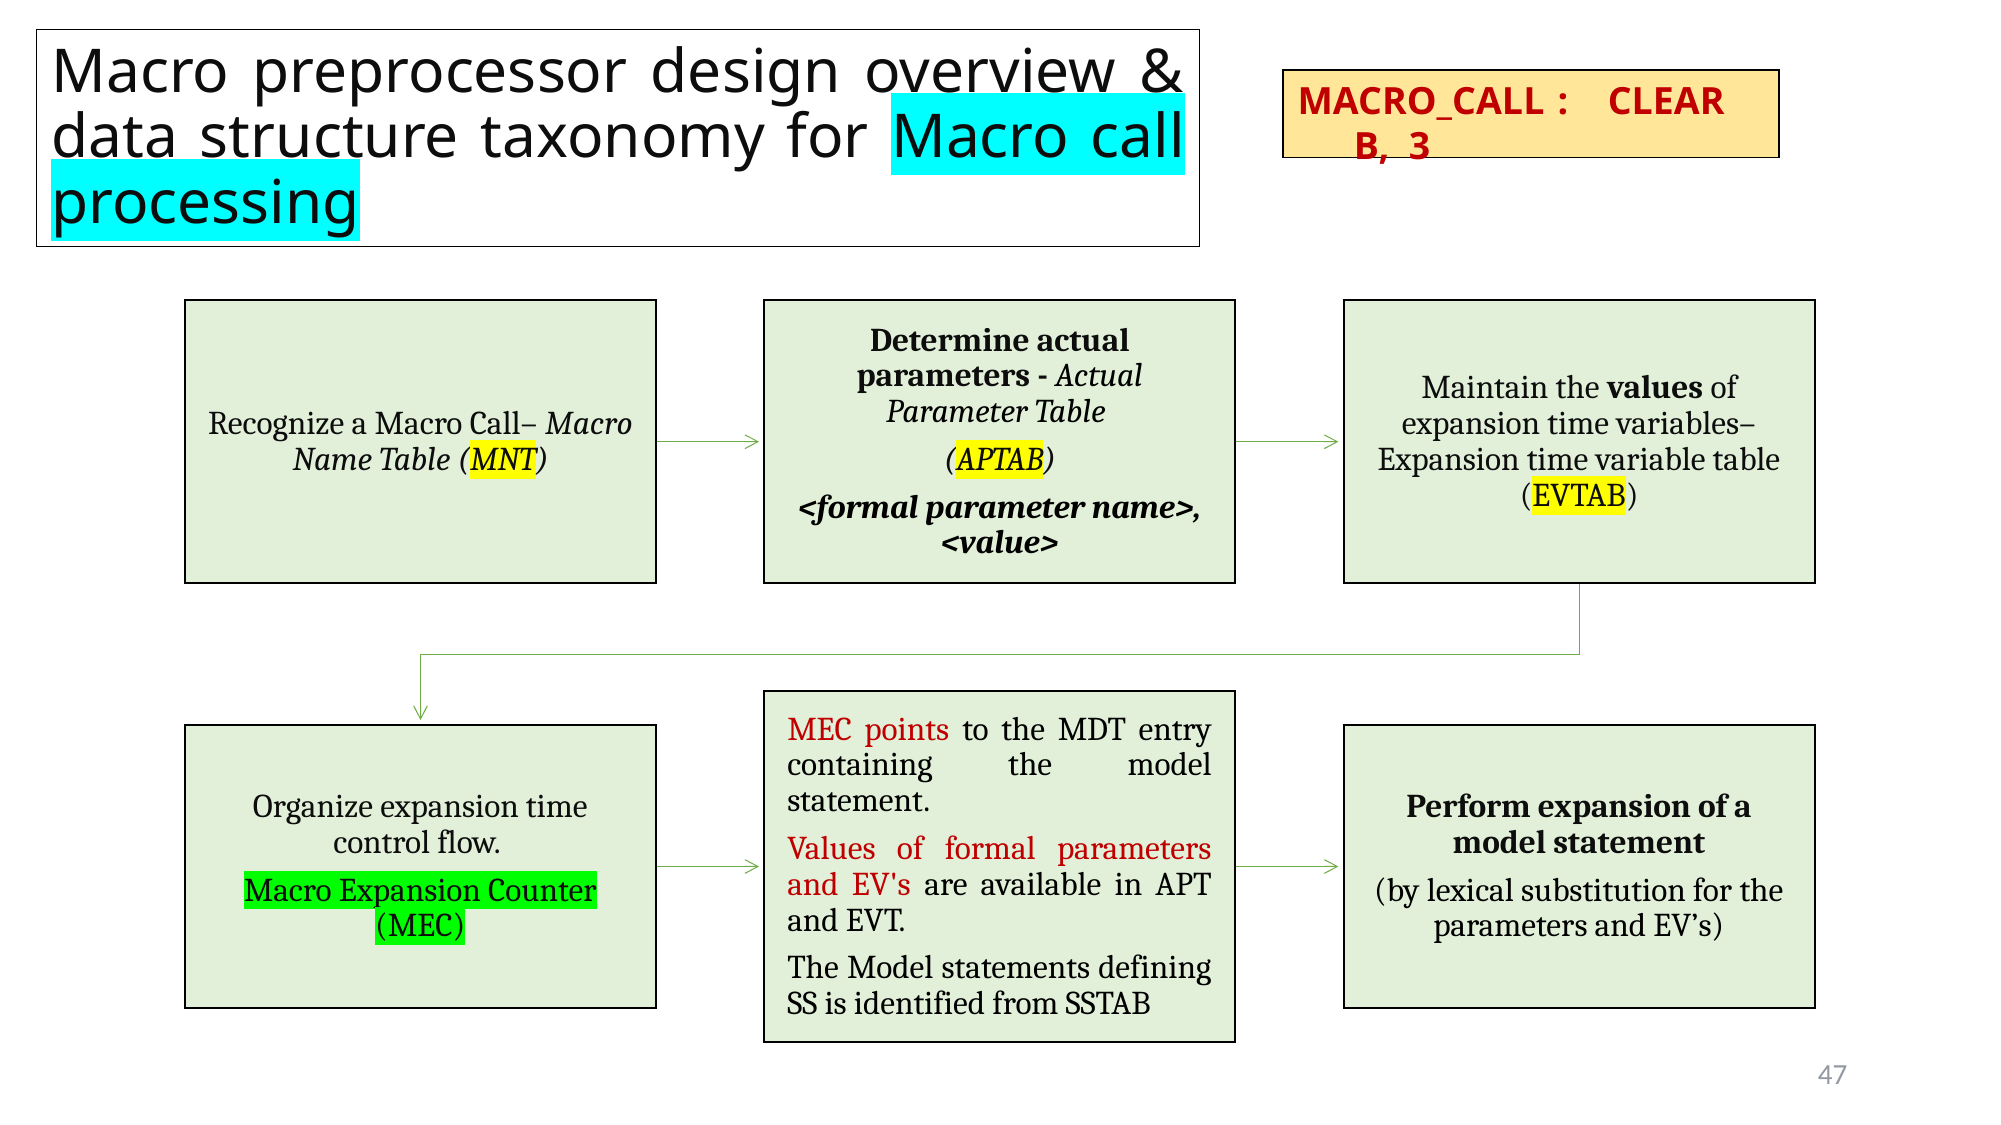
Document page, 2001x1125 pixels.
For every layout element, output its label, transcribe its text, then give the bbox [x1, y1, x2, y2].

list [64, 299, 1936, 1043]
title Macro preprocessor design overview & data structure taxonomy for Macro call processing [36, 29, 1200, 247]
slide_number 47 [1412, 1043, 1863, 1103]
text_box MACRO_CALL : CLEAR B, 3 [1282, 70, 1780, 158]
